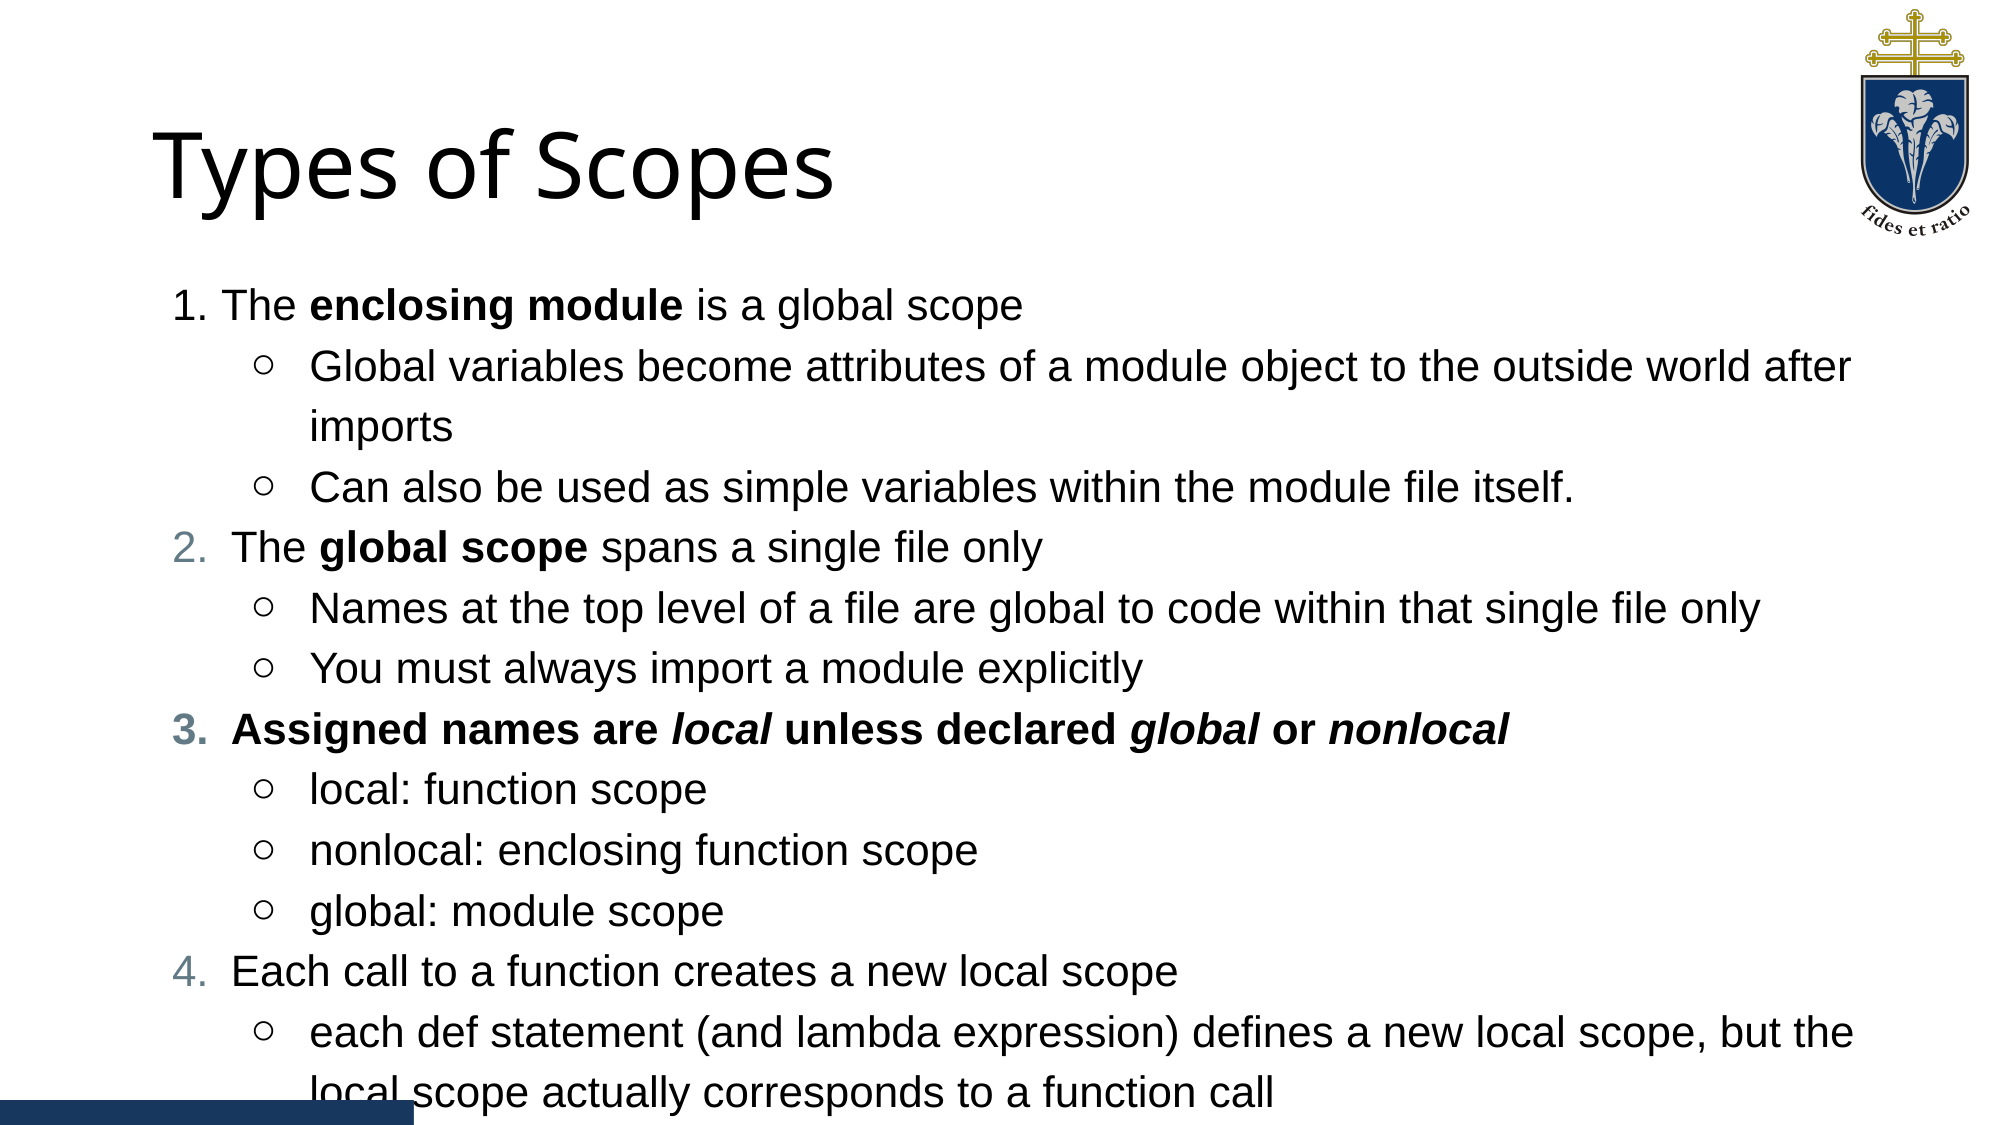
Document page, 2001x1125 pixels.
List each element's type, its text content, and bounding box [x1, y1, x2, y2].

text_box [0, 1099, 415, 1125]
title Types of Scopes [137, 59, 1863, 261]
picture [1832, 5, 1998, 240]
list 1. The enclosing module is a global scope Global variables become attributes of a module object to the outside world after imports Can also be used as simple variables within the module file itself. The global scope spans a single file only Names at the top level of a file are global to code within that single file only You must always import a module explicitly Assigned names are local unless declared global or nonlocal local: function scope nonlocal: enclosing function scope global: module scope Each call to a function creates a new local scope each def statement (and lambda expression) defines a new local scope, but the local scope actually corresponds to a function call Recursive function: each active call receives its own copy of the function’s local variables [137, 261, 1919, 1125]
